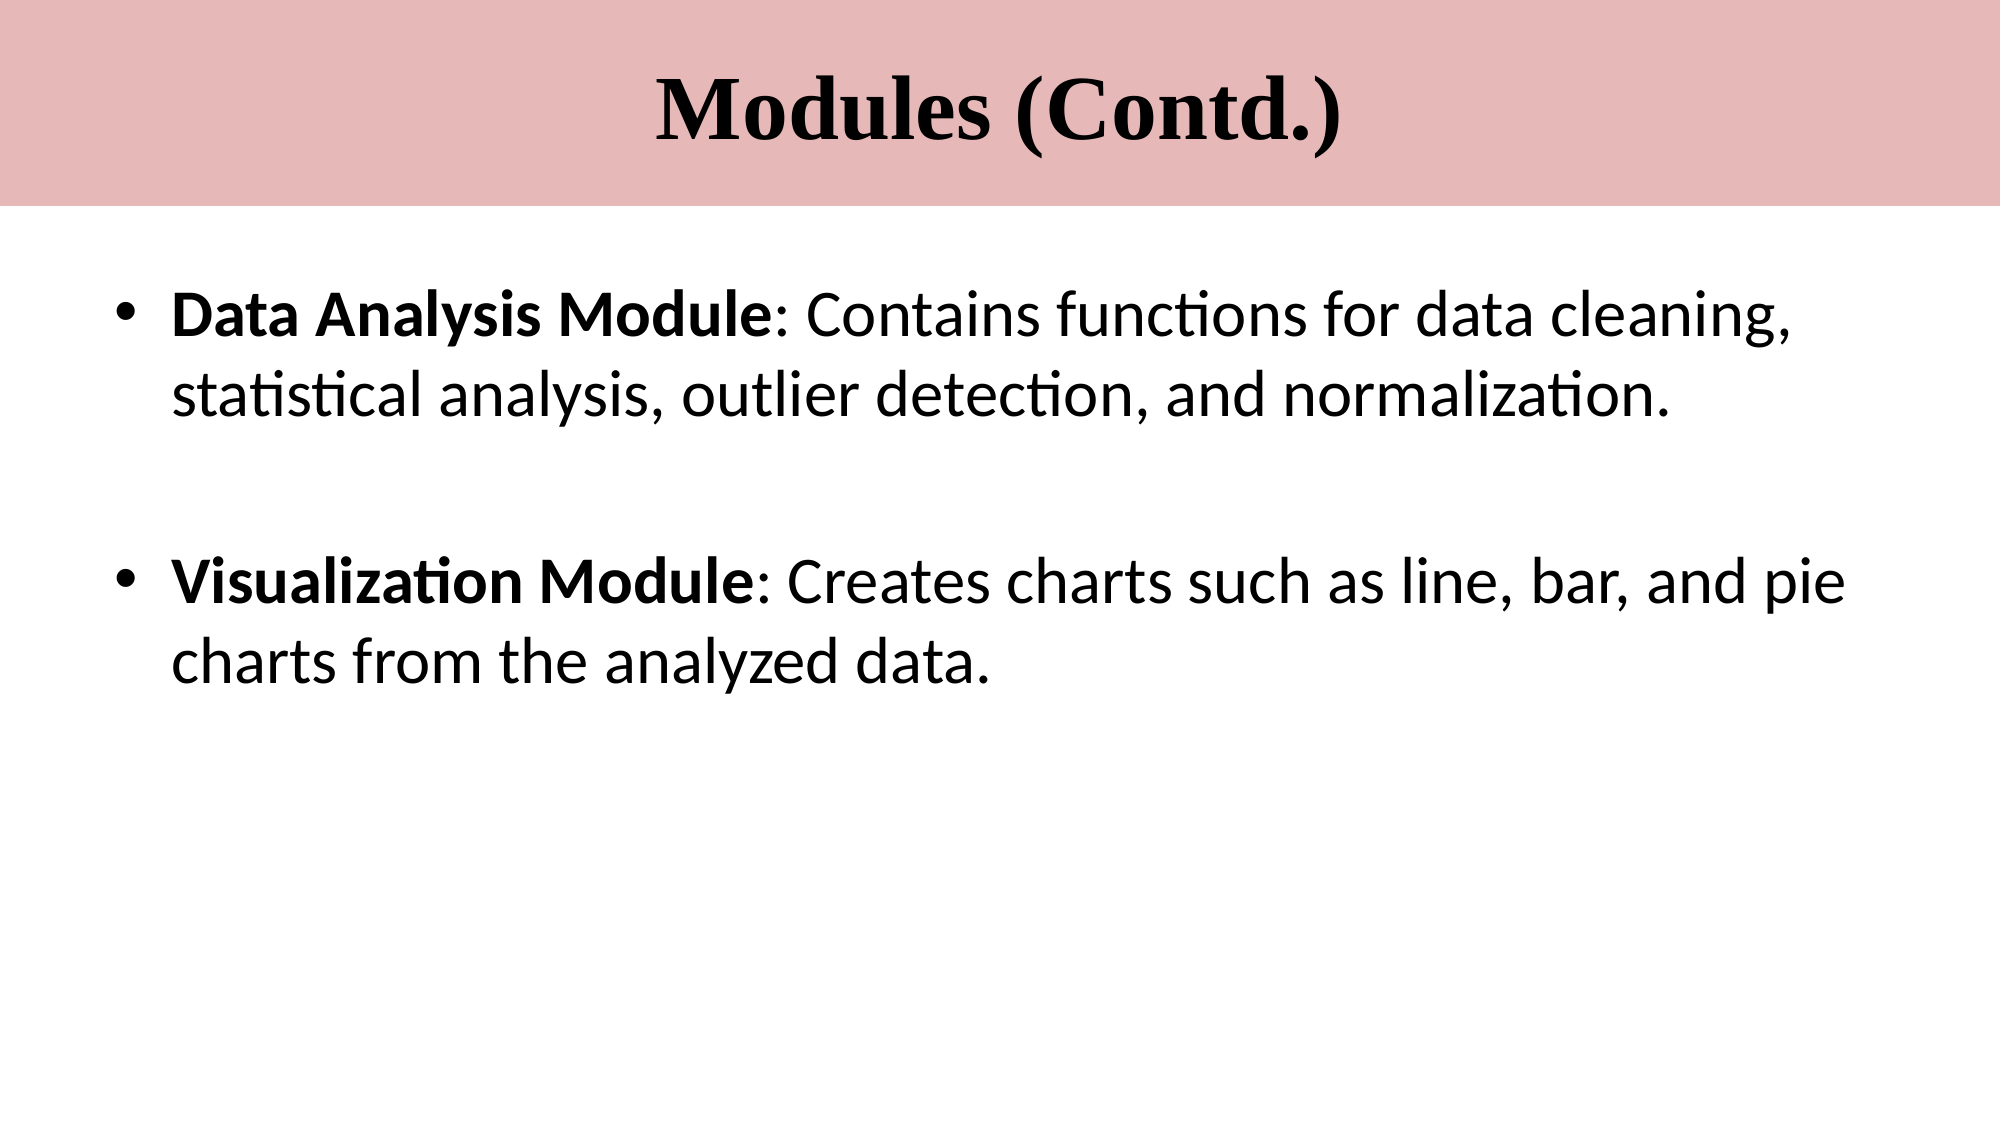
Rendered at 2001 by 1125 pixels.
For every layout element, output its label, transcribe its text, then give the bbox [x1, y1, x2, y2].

list Data Analysis Module: Contains functions for data cleaning, statistical analysis, outlier detection, and normalization. Visualization Module: Creates charts such as line, bar, and pie charts from the analyzed data. [99, 262, 1900, 1005]
title Modules (Contd.) [0, 0, 2000, 206]
